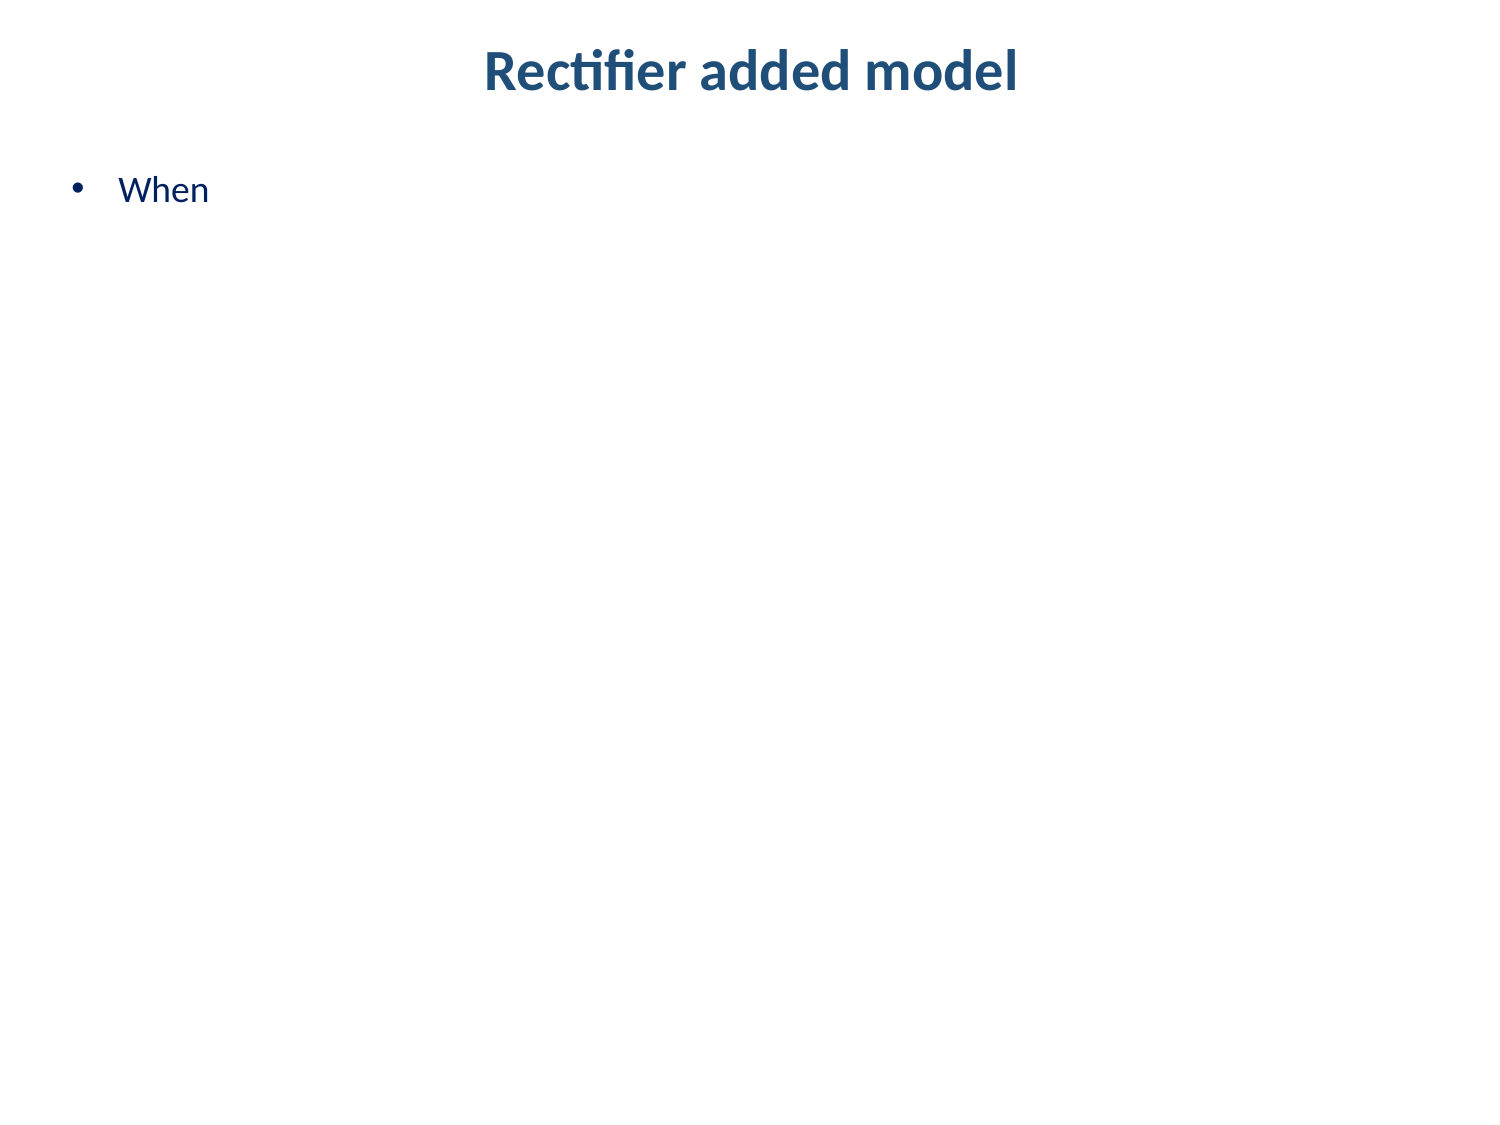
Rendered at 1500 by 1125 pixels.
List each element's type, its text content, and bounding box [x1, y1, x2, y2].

text_box Rectifier added model [78, 24, 1425, 110]
text_box When [56, 158, 1500, 218]
